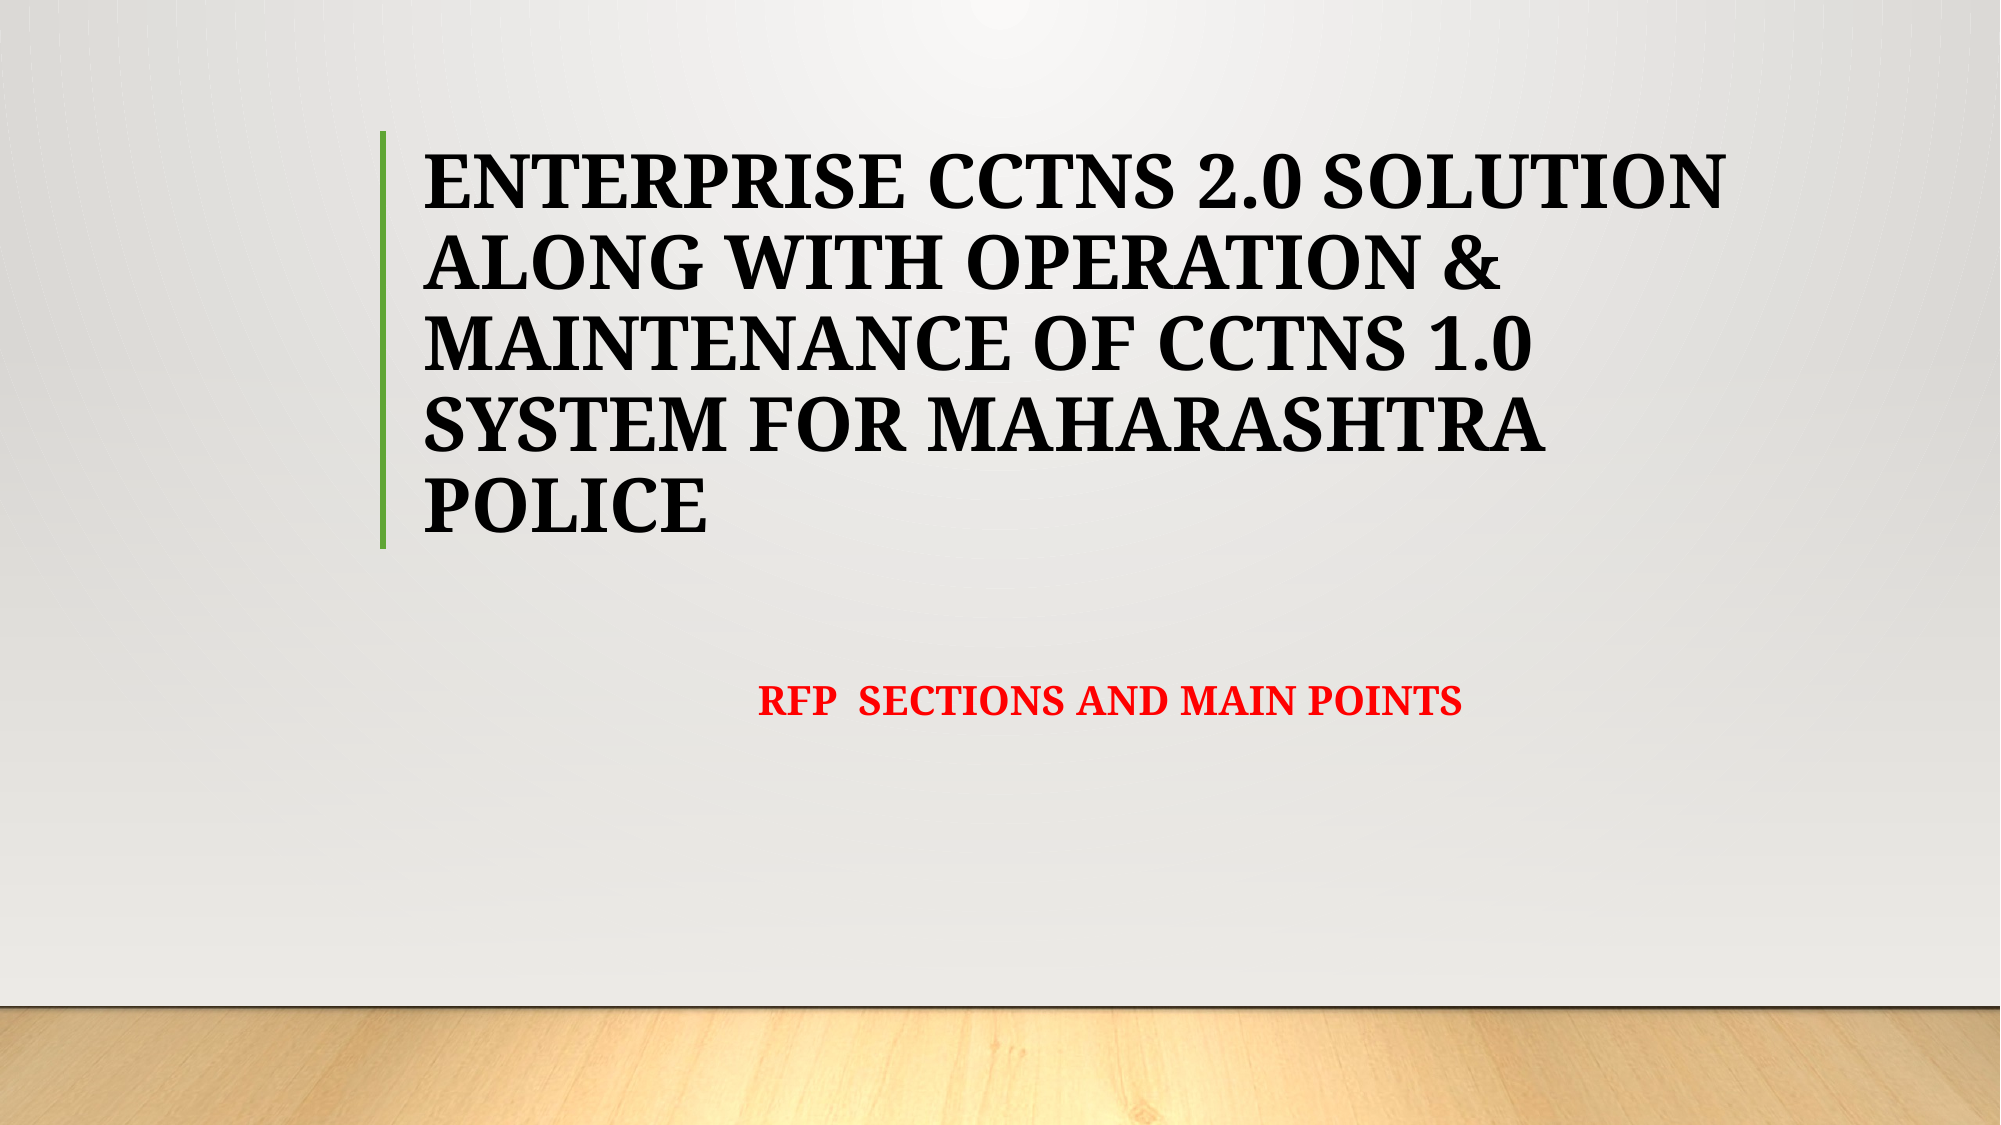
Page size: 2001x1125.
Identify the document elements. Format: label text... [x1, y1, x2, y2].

subtitle RFP sections and main points [408, 579, 1814, 740]
title ENTERPRISE CCTNS 2.0 SOLUTION ALONG WITH OPERATION & MAINTENANCE OF CCTNS 1.0 SYSTEM FOR MAHARASHTRA POLICE [408, 131, 1814, 549]
picture [0, 1006, 2000, 1125]
